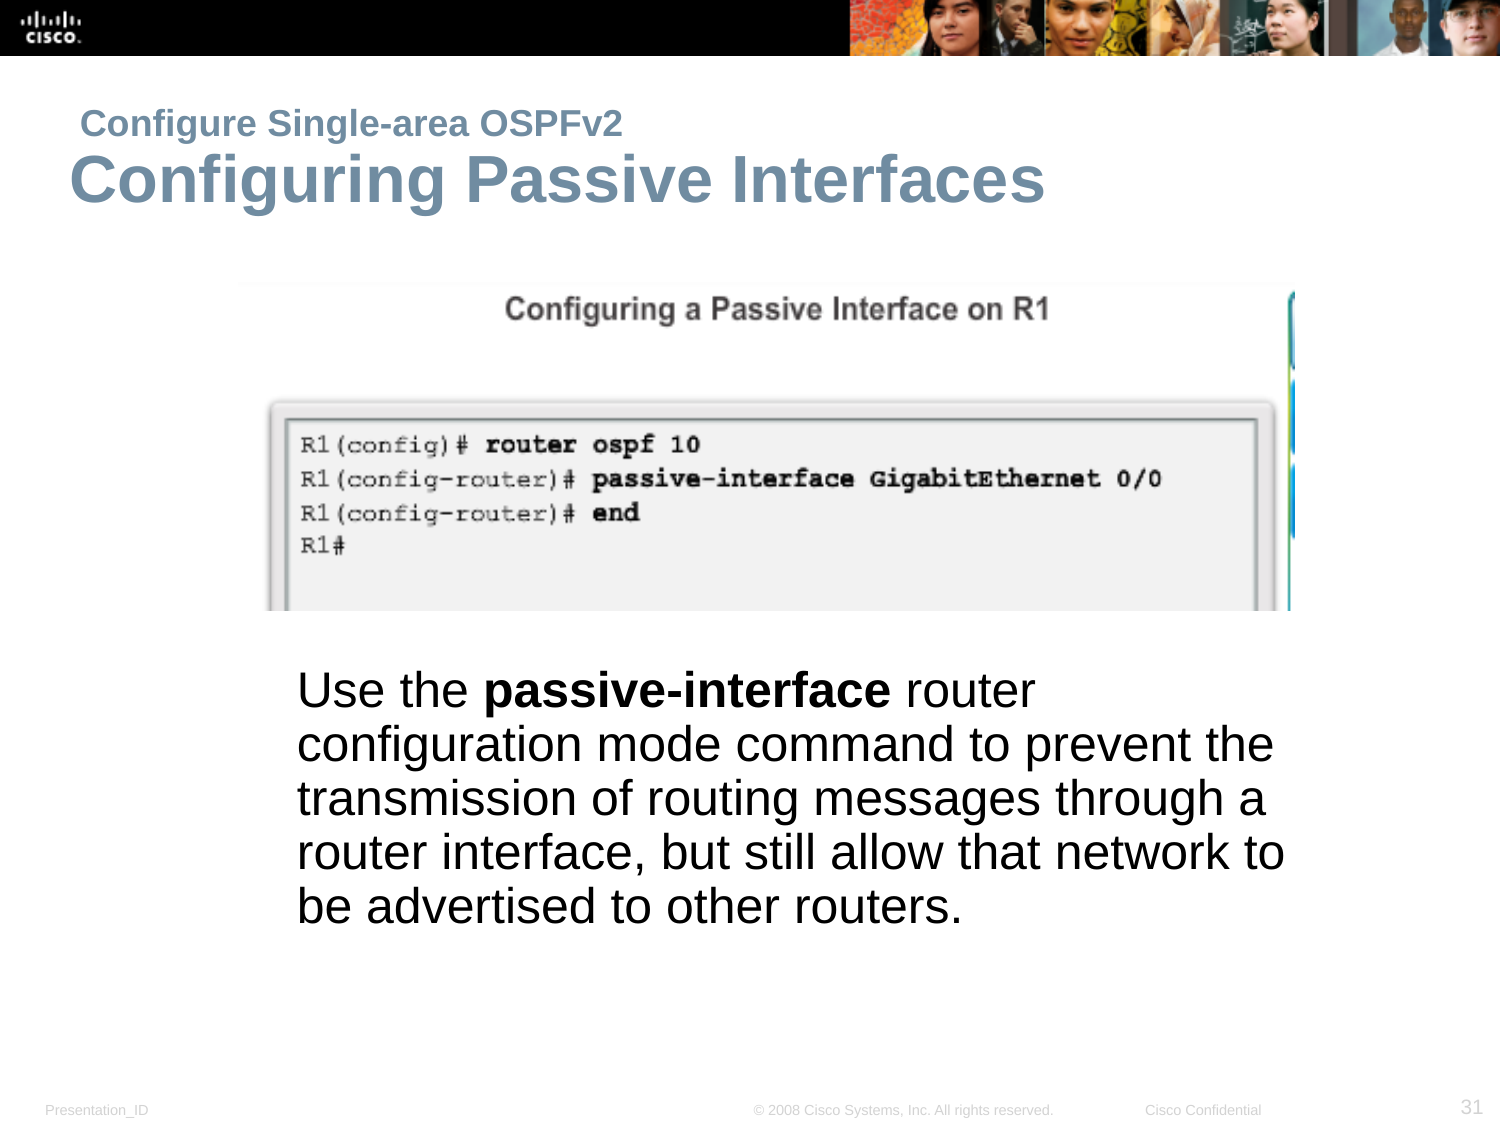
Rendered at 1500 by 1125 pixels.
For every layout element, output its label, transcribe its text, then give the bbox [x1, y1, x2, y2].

text_box Use the passive-interface router configuration mode command to prevent the transmission of routing messages through a router interface, but still allow that network to be advertised to other routers. [282, 656, 1312, 942]
picture [0, 0, 1500, 56]
title Configure Single-area OSPFv2 Configuring Passive Interfaces [55, 80, 1444, 224]
picture [237, 282, 1295, 612]
